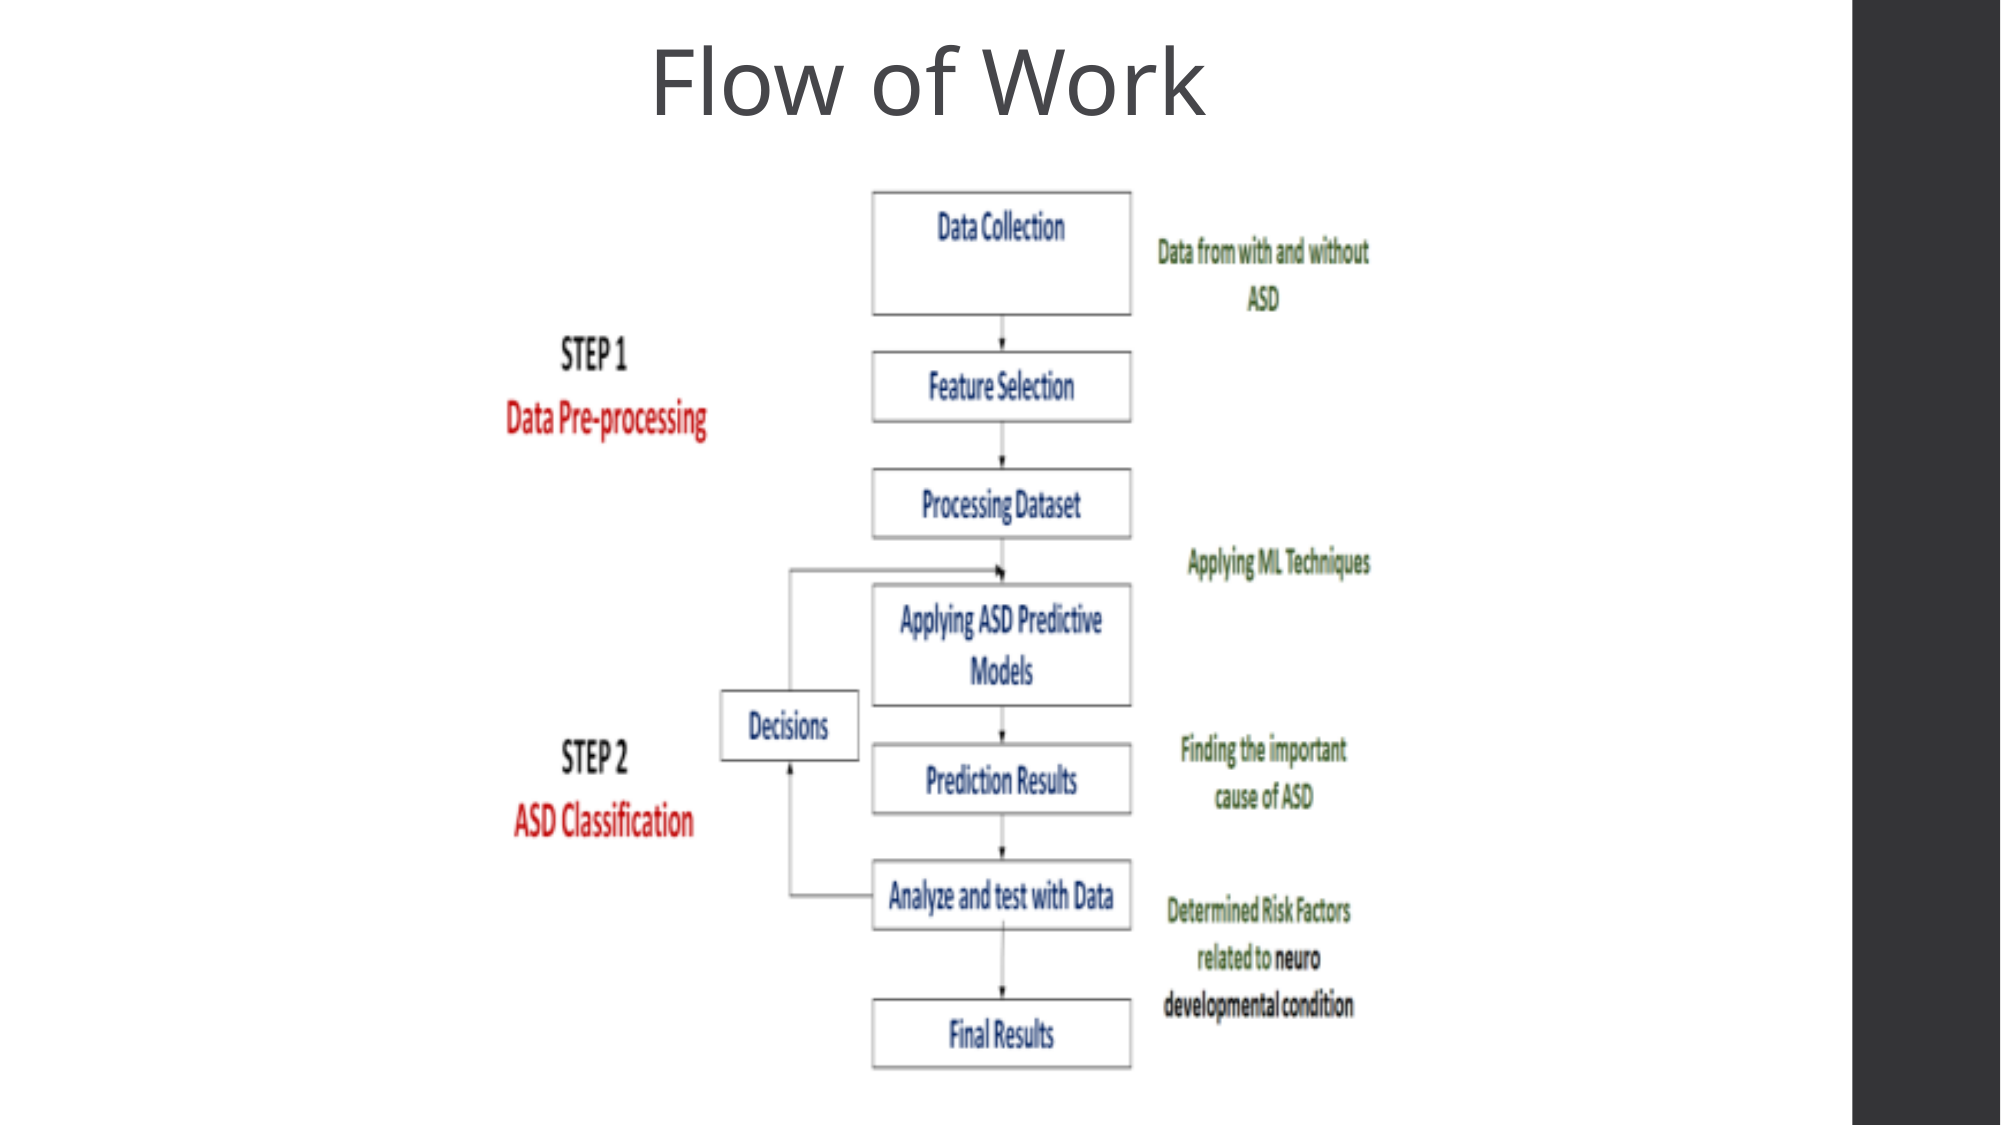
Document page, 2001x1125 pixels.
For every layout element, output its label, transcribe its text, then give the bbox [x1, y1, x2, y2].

list Flow of Work [633, 24, 1369, 145]
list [470, 161, 1440, 1092]
